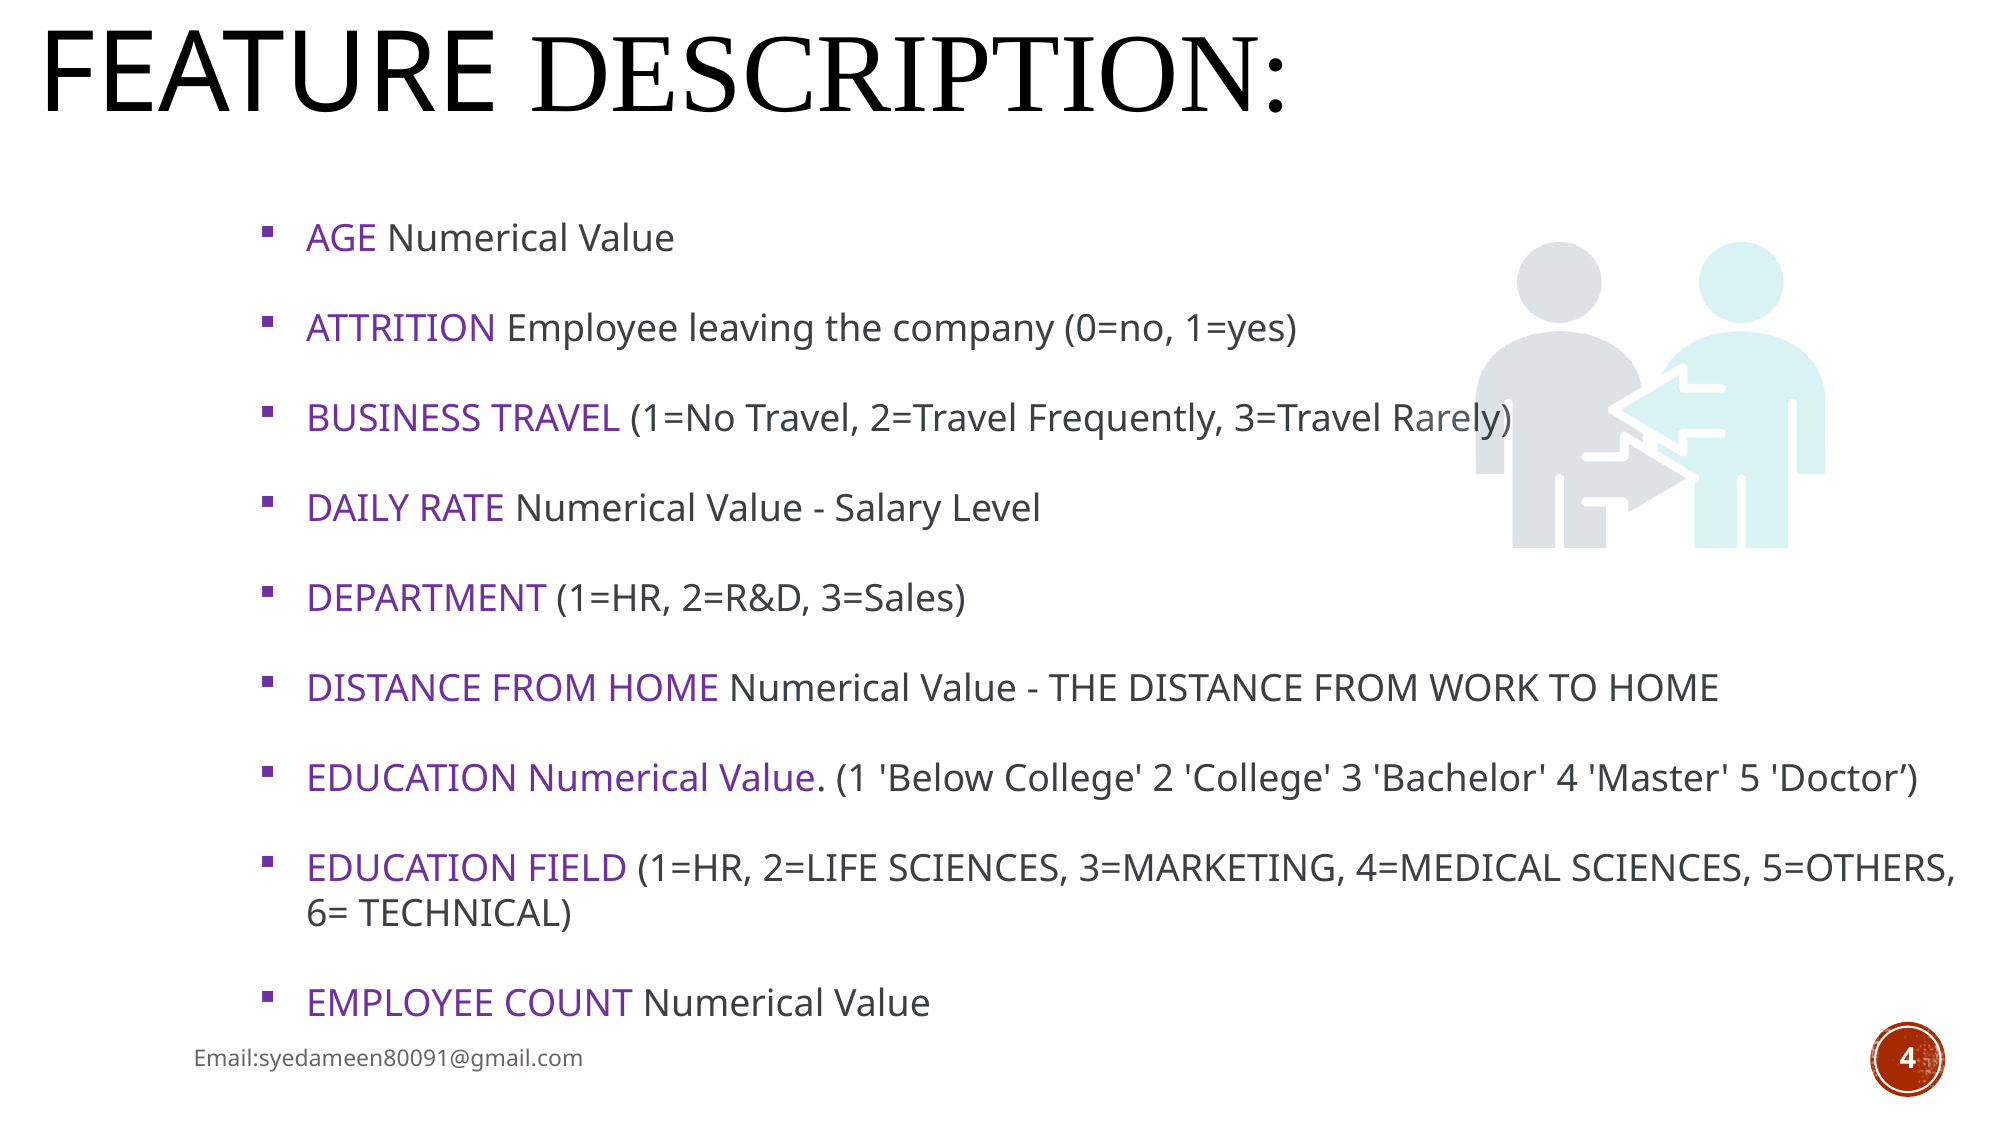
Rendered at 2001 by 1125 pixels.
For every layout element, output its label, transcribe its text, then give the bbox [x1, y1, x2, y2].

title Feature description: [22, 0, 1802, 155]
footer Email:syedameen80091@gmail.com [178, 1028, 1217, 1089]
text_box AGE Numerical Value ATTRITION Employee leaving the company (0=no, 1=yes) BUSINESS TRAVEL (1=No Travel, 2=Travel Frequently, 3=Travel Rarely) DAILY RATE Numerical Value - Salary Level DEPARTMENT (1=HR, 2=R&D, 3=Sales) DISTANCE FROM HOME Numerical Value - THE DISTANCE FROM WORK TO HOME EDUCATION Numerical Value. (1 'Below College' 2 'College' 3 'Bachelor' 4 'Master' 5 'Doctor’) EDUCATION FIELD (1=HR, 2=LIFE SCIENCES, 3=MARKETING, 4=MEDICAL SCIENCES, 5=OTHERS, 6= TECHNICAL) EMPLOYEE COUNT Numerical Value [244, 206, 2000, 1122]
picture [1416, 161, 1884, 629]
